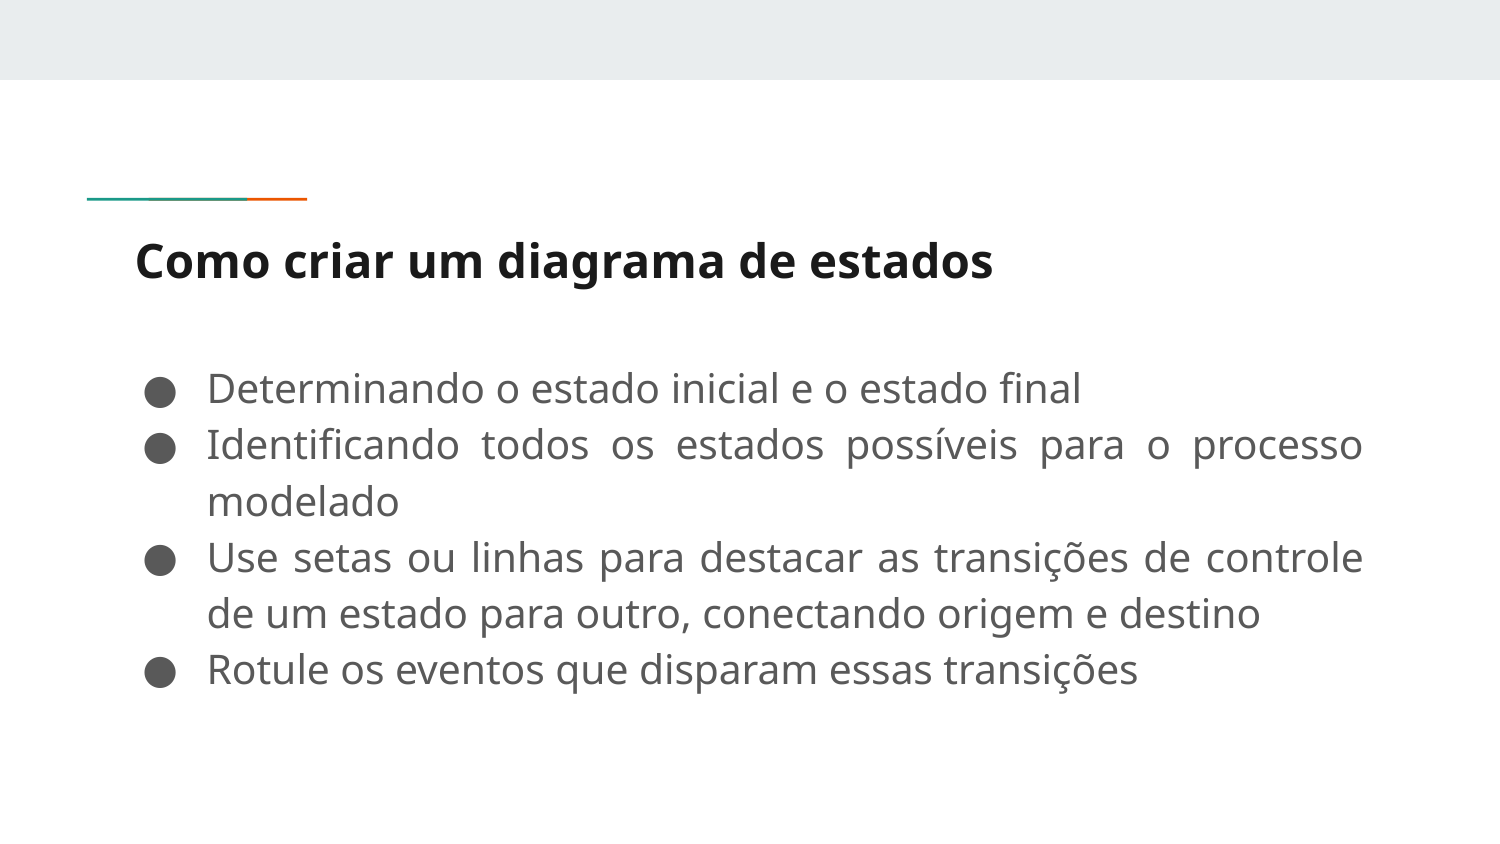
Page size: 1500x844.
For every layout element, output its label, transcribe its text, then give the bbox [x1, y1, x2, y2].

title Como criar um diagrama de estados [119, 216, 1381, 305]
list Determinando o estado inicial e o estado final Identificando todos os estados possíveis para o processo modelado Use setas ou linhas para destacar as transições de controle de um estado para outro, conectando origem e destino Rotule os eventos que disparam essas transições [119, 341, 1381, 712]
